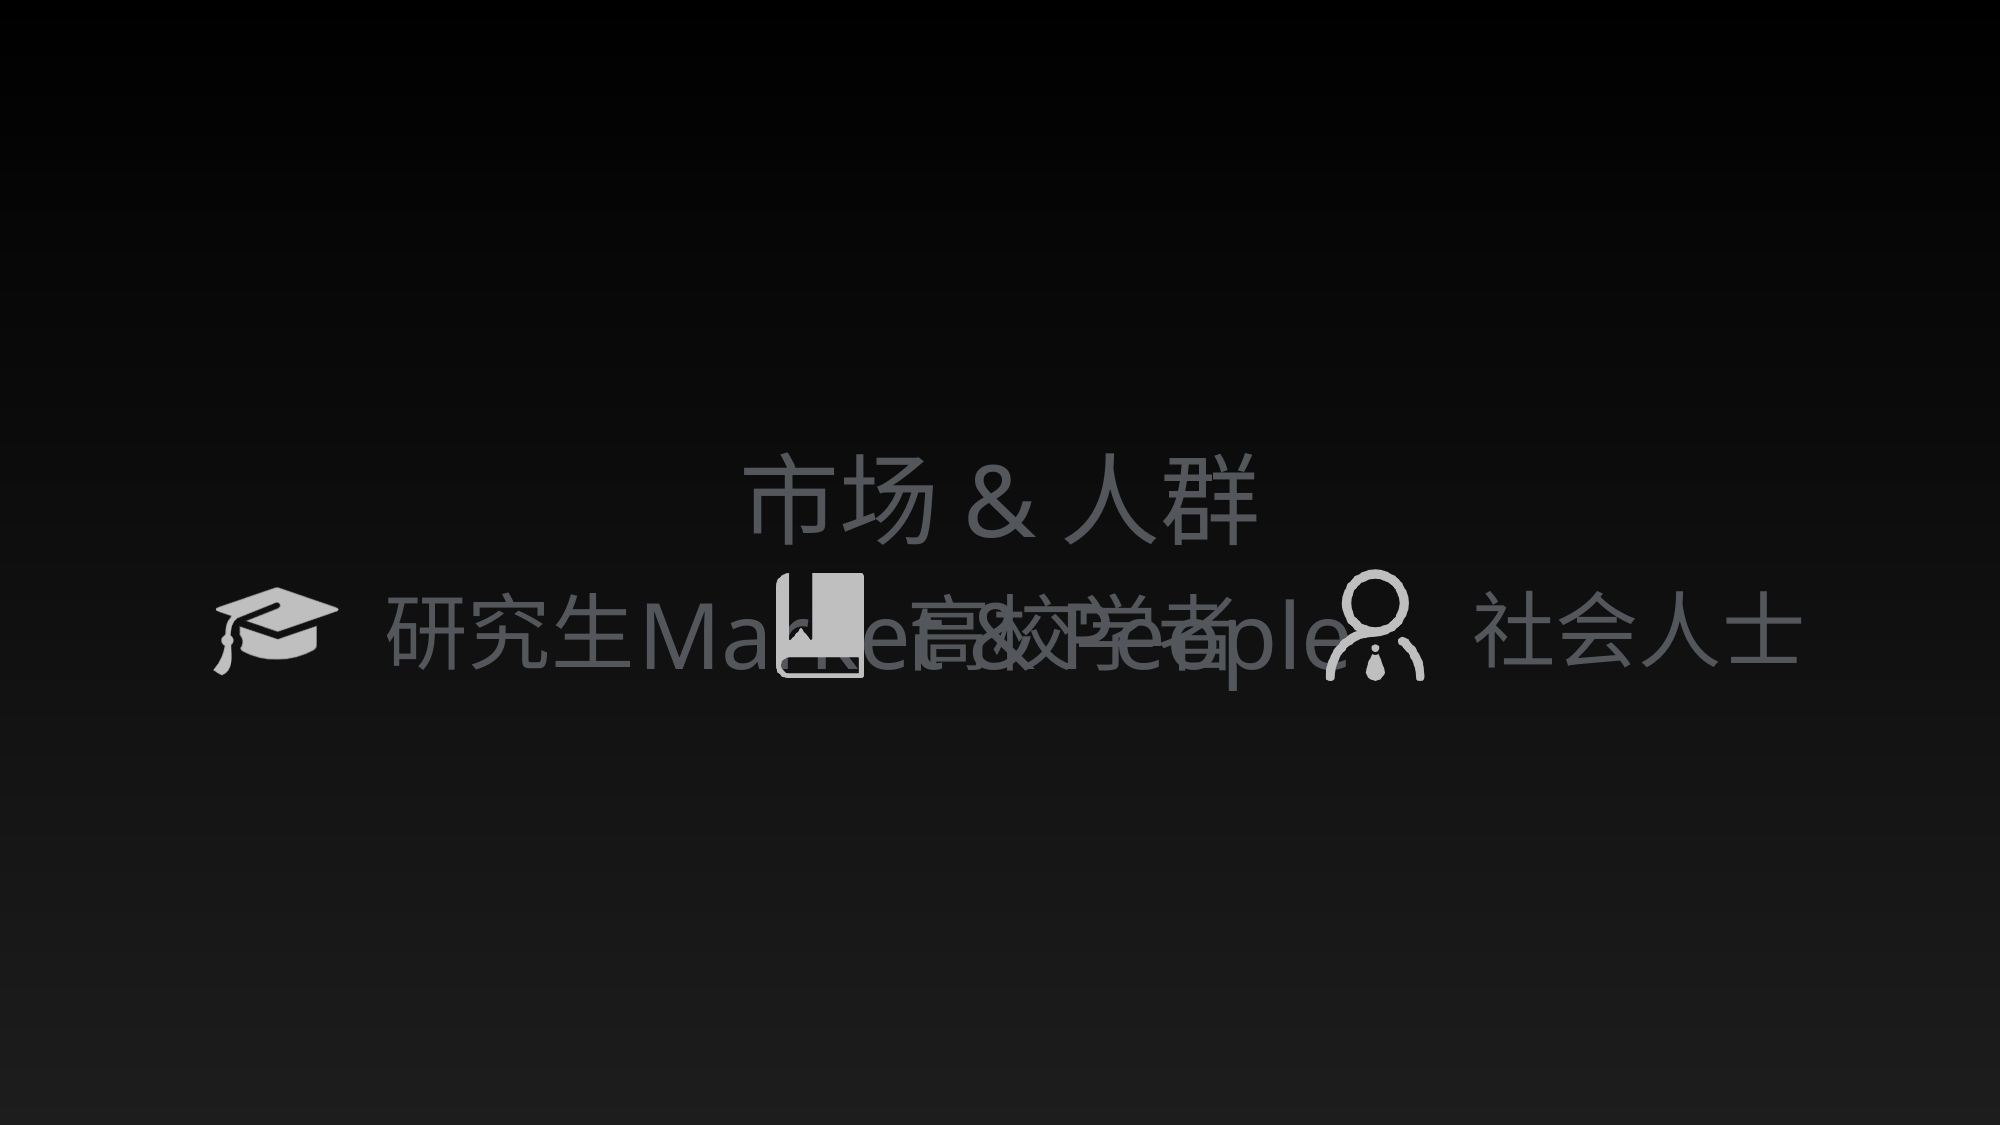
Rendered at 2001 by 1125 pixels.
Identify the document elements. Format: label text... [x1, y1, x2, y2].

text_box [190, 562, 829, 691]
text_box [754, 572, 1394, 689]
text_box Market & People [574, 687, 1419, 696]
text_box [1319, 569, 1959, 687]
text_box 市场&人群 [680, 429, 1320, 565]
